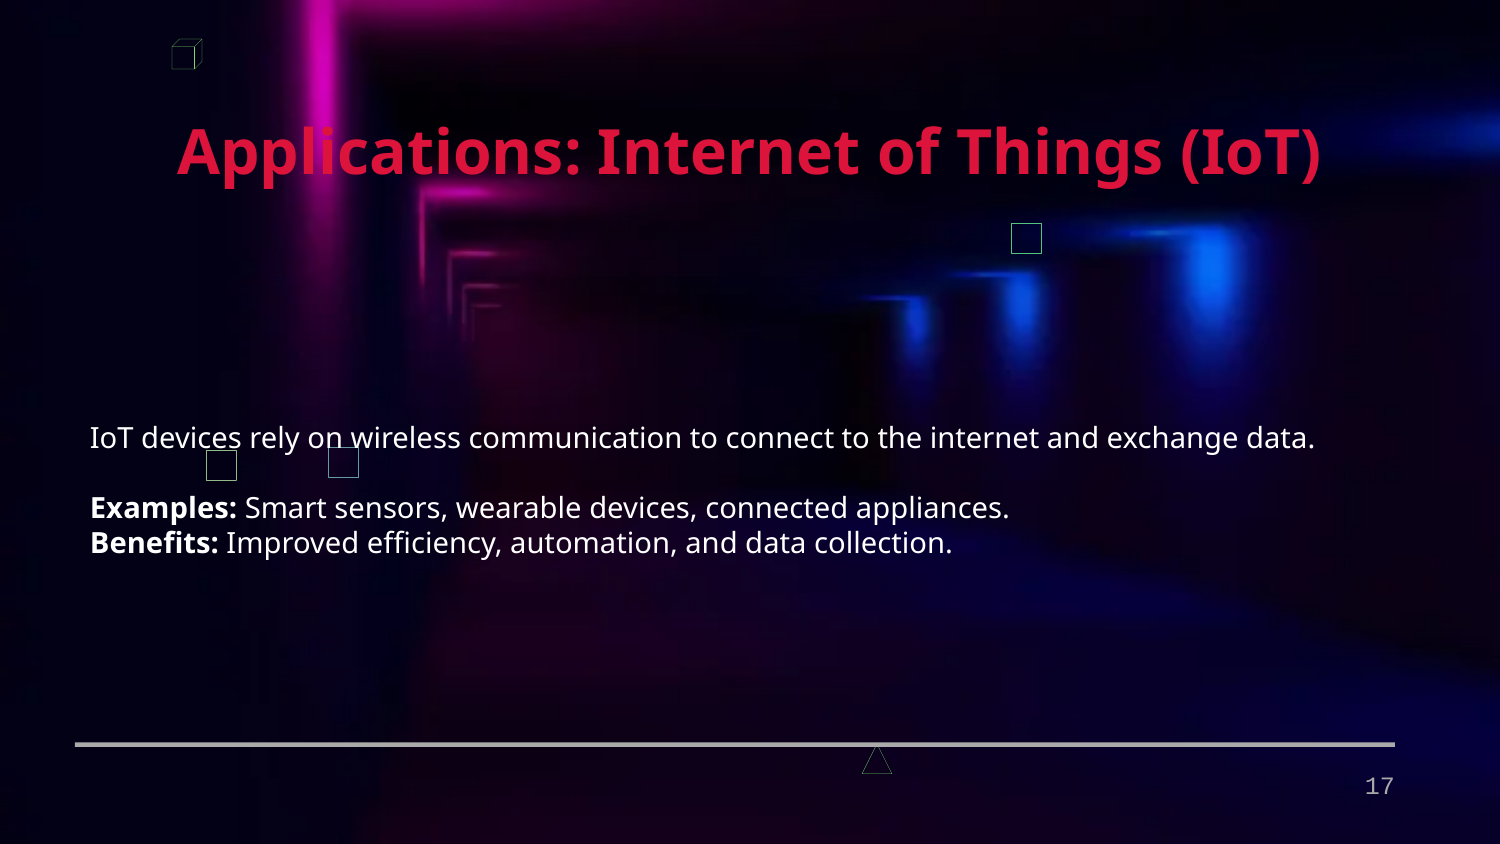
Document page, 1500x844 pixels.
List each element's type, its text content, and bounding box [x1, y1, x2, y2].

text_box [171, 39, 202, 70]
picture [0, 0, 1500, 844]
text_box [74, 742, 1395, 747]
text_box Applications: Internet of Things (IoT) [74, 74, 1425, 225]
text_box [1011, 225, 1042, 254]
text_box IoT devices rely on wireless communication to connect to the internet and exchange data. Examples: Smart sensors, wearable devices, connected appliances. Benefits: Improved efficiency, automation, and data collection. [74, 270, 1425, 777]
